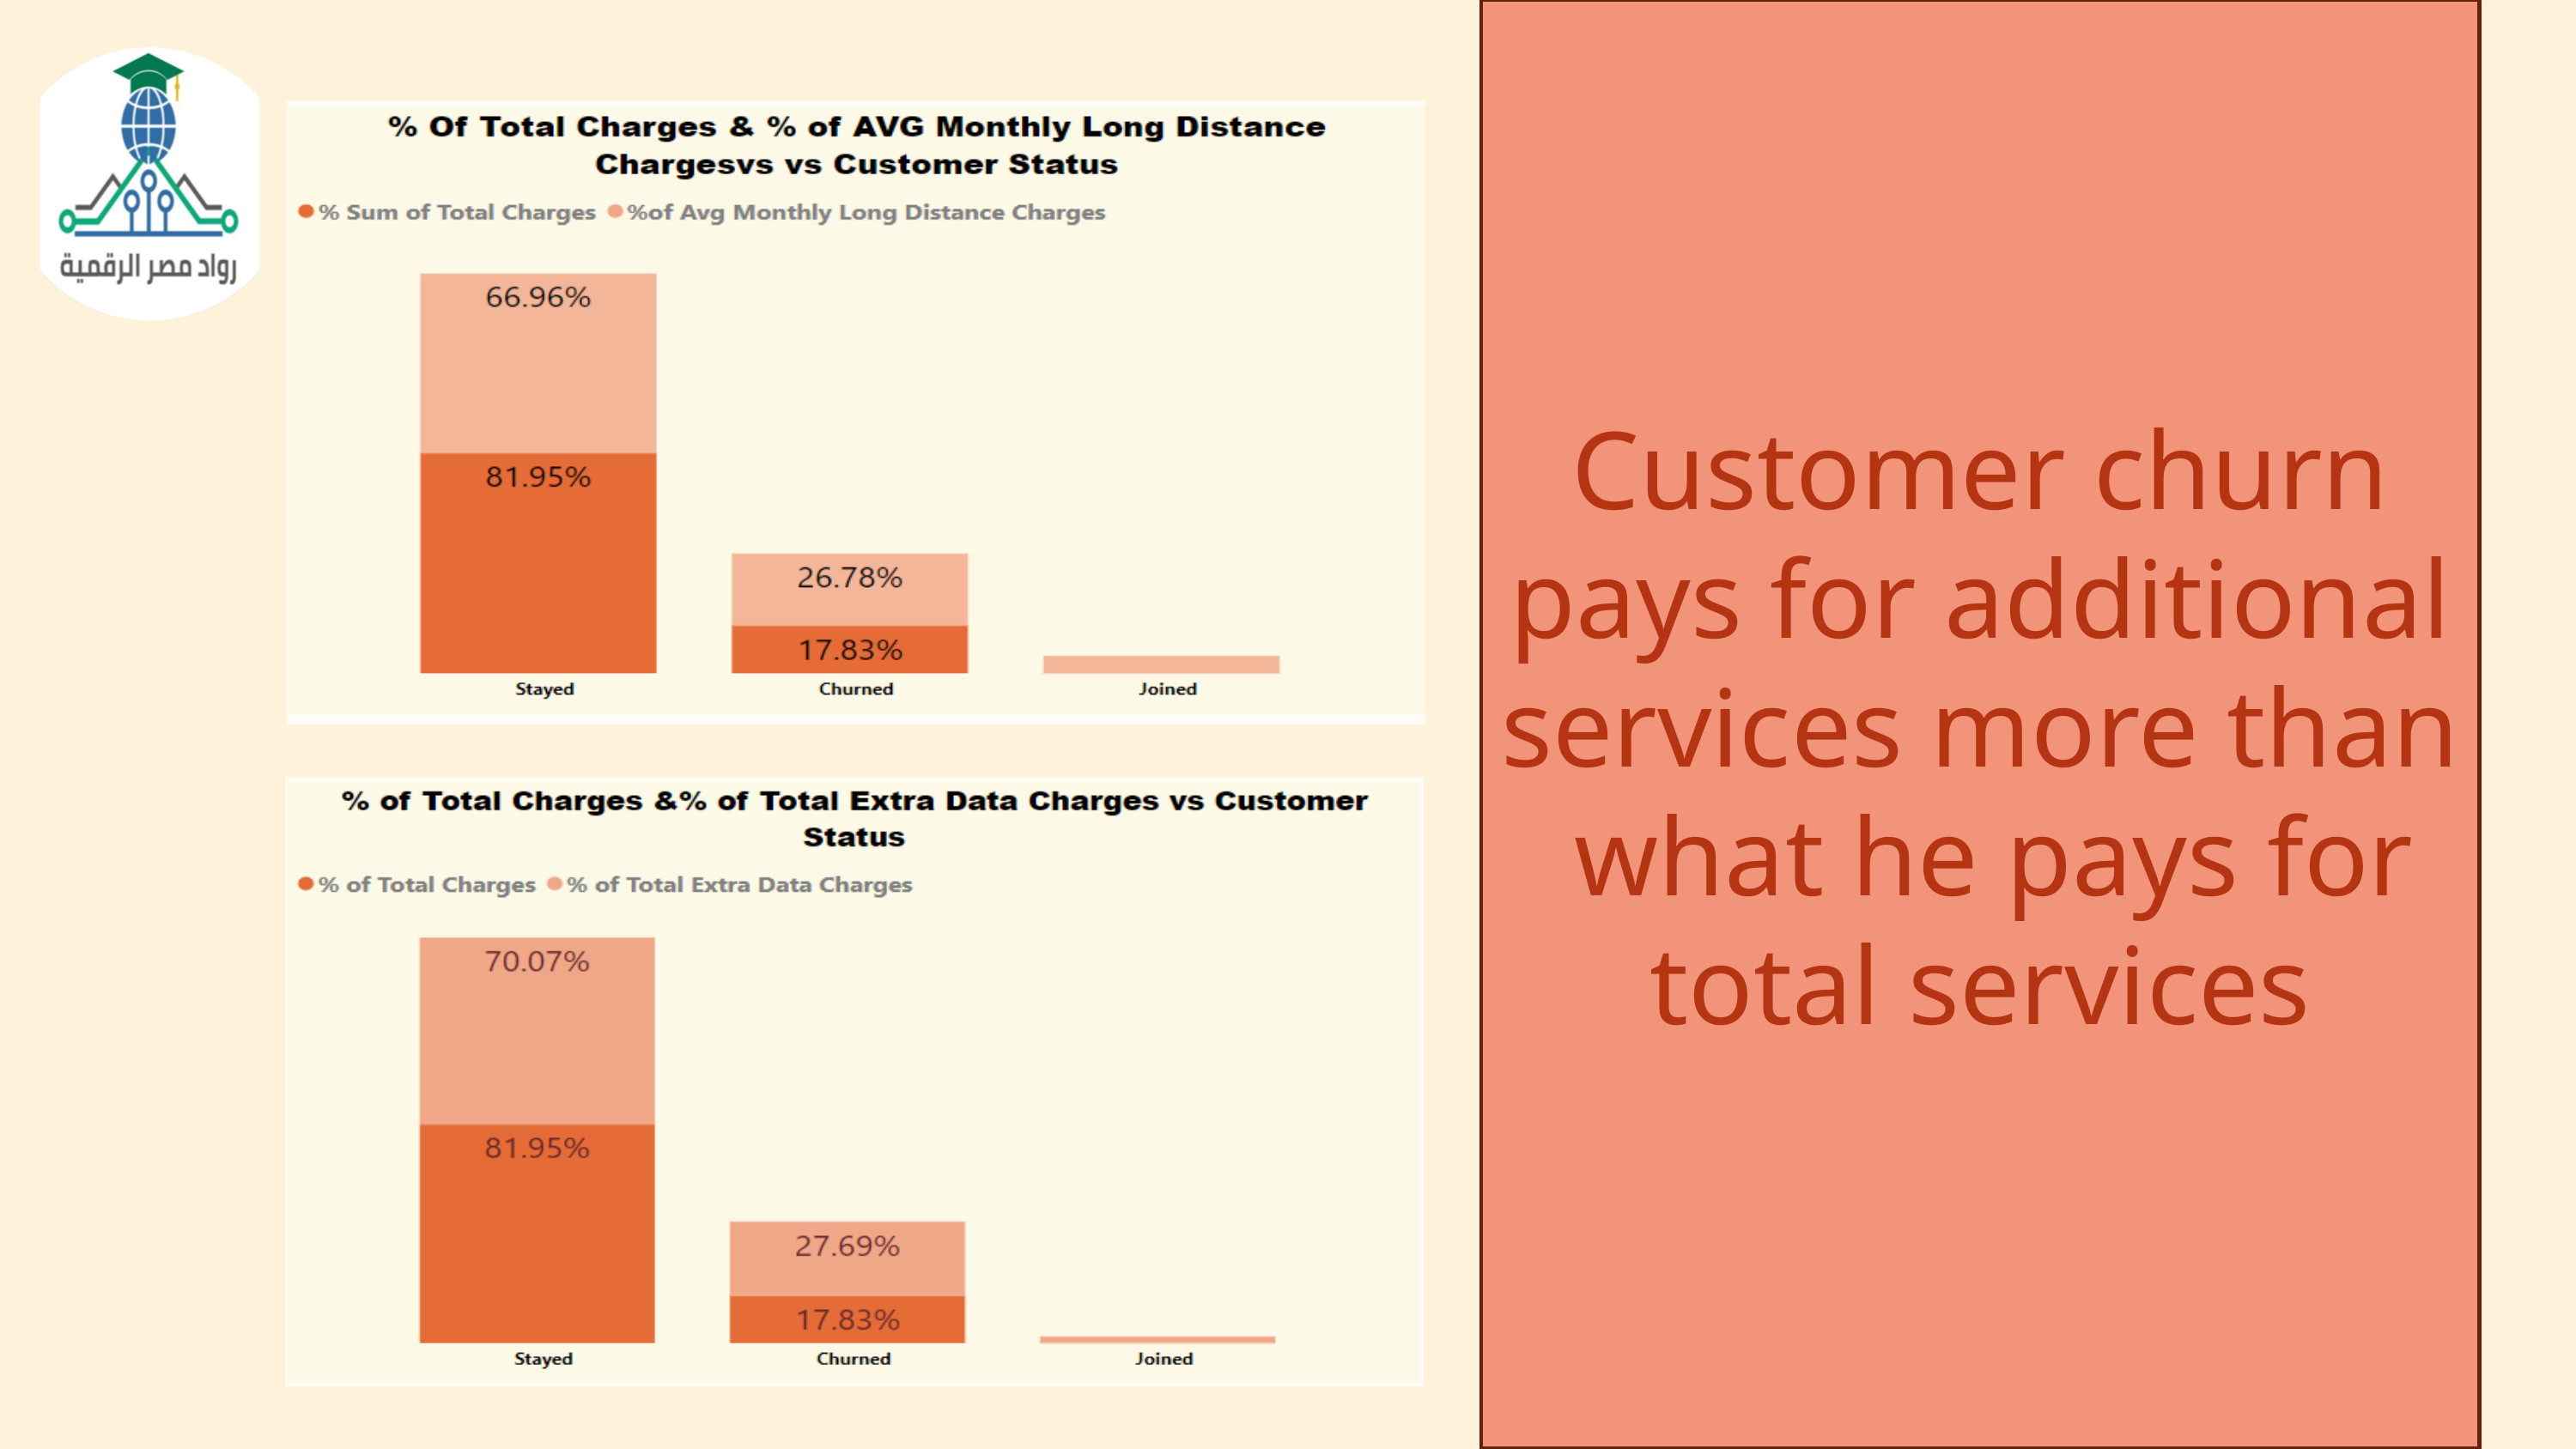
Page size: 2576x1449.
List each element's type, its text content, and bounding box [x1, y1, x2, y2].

picture [8, 47, 1426, 724]
picture [285, 777, 1424, 1387]
text_box Customer churn pays for additional services more than what he pays for total services [1479, 0, 2482, 1449]
